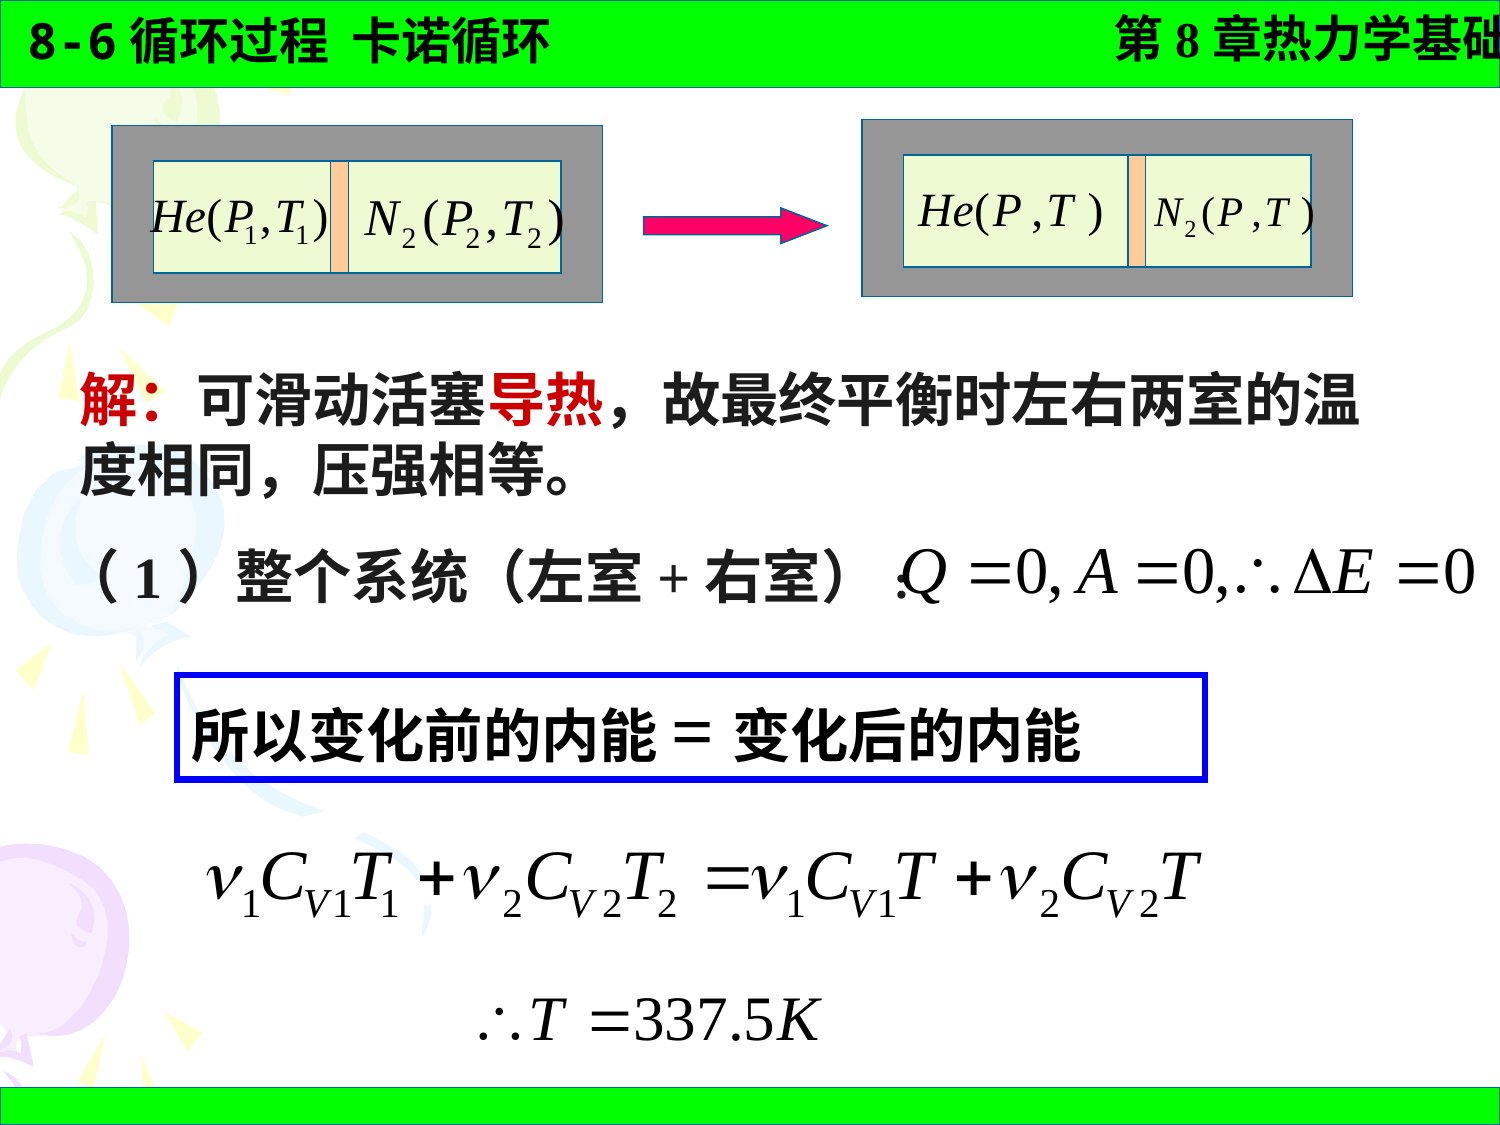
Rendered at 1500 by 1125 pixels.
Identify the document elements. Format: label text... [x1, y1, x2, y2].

text_box （1）整个系统（左室+右室）: [47, 532, 890, 618]
text_box [643, 207, 827, 244]
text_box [861, 119, 1353, 297]
text_box 所以变化前的内能=变化后的内能 [177, 674, 1205, 780]
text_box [200, 828, 1222, 935]
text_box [472, 981, 837, 1056]
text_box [891, 532, 1486, 622]
text_box 解：可滑动活塞导热，故最终平衡时左右两室的温度相同，压强相等。 [64, 355, 1406, 511]
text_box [111, 125, 603, 303]
